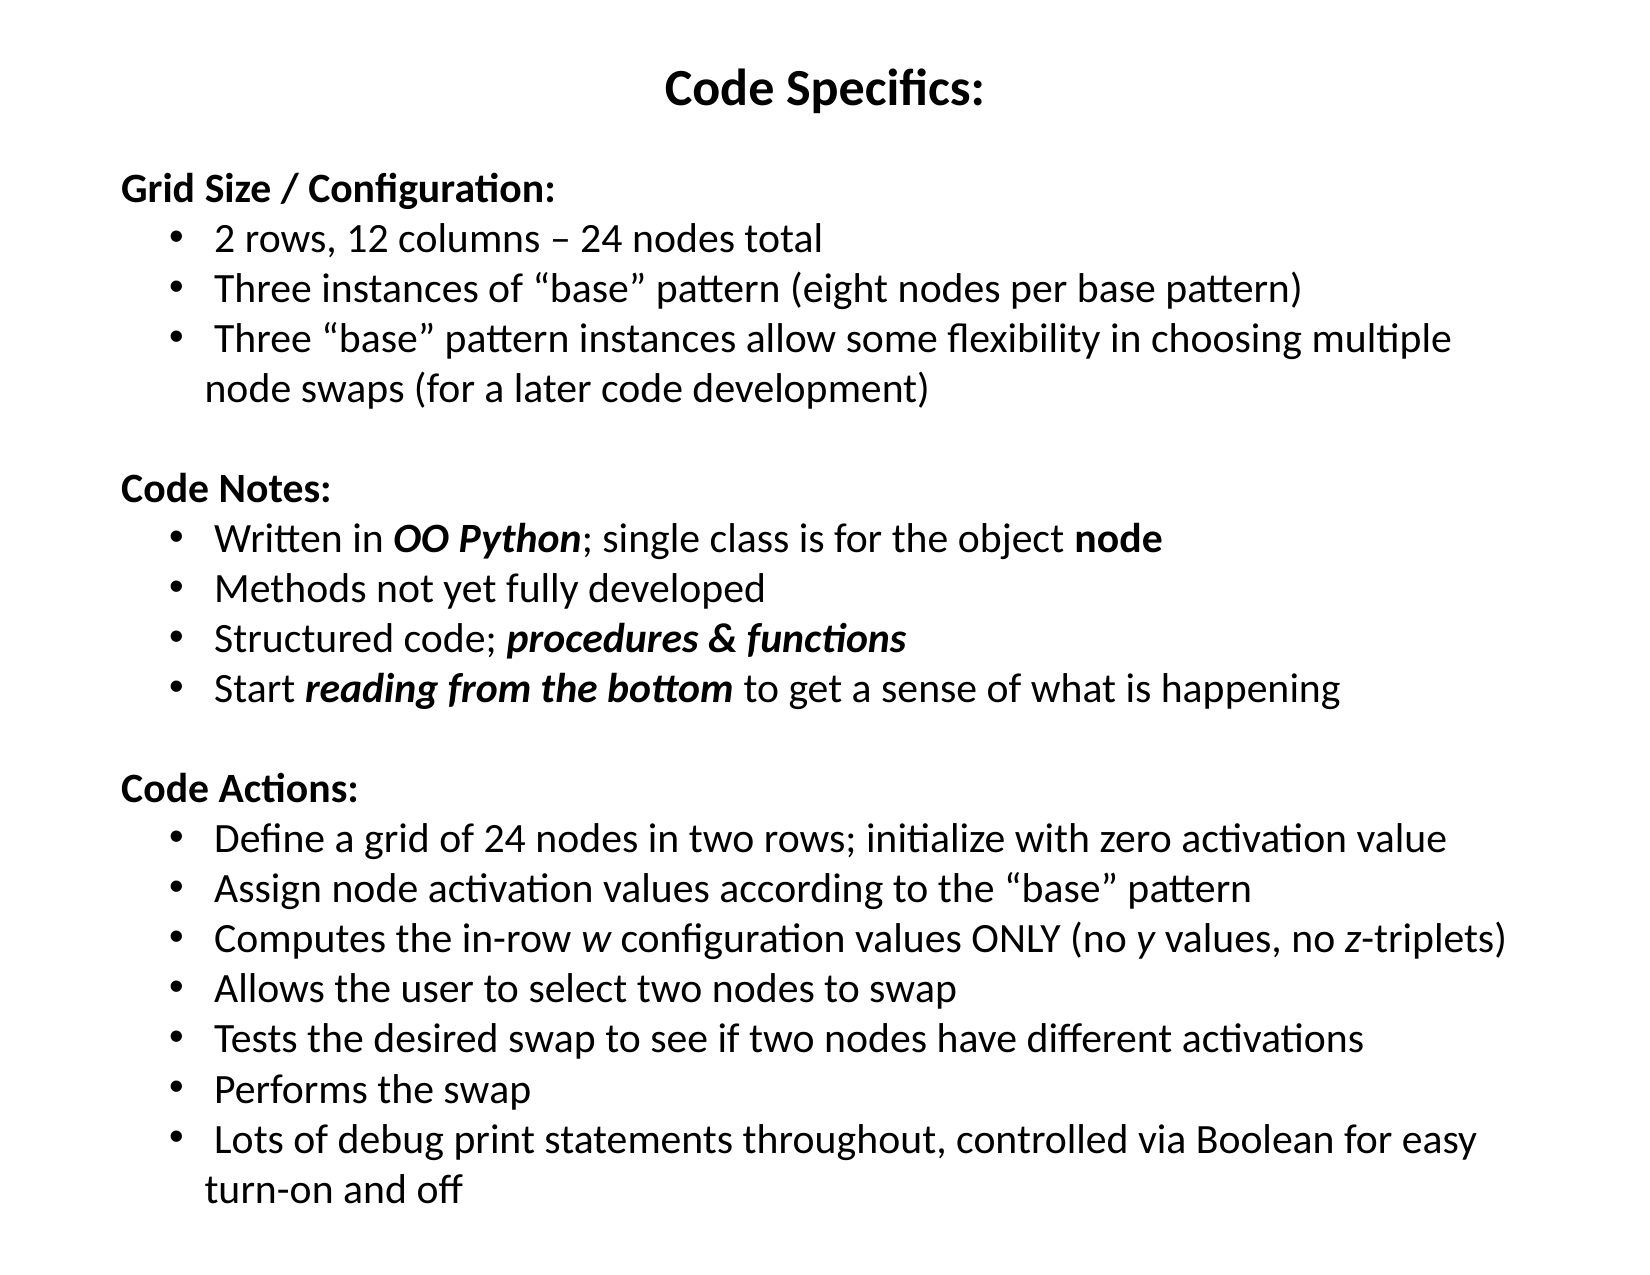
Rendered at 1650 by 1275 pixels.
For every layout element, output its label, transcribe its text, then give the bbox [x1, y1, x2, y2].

text_box Grid Size / Configuration: 2 rows, 12 columns – 24 nodes total Three instances of “base” pattern (eight nodes per base pattern) Three “base” pattern instances allow some flexibility in choosing multiple node swaps (for a later code development) Code Notes: Written in OO Python; single class is for the object node Methods not yet fully developed Structured code; procedures & functions Start reading from the bottom to get a sense of what is happening Code Actions: Define a grid of 24 nodes in two rows; initialize with zero activation value Assign node activation values according to the “base” pattern Computes the in-row w configuration values ONLY (no y values, no z-triplets) Allows the user to select two nodes to swap Tests the desired swap to see if two nodes have different activations Performs the swap Lots of debug print statements throughout, controlled via Boolean for easy turn-on and off [106, 153, 1544, 1219]
text_box Code Specifics: [649, 46, 1001, 124]
